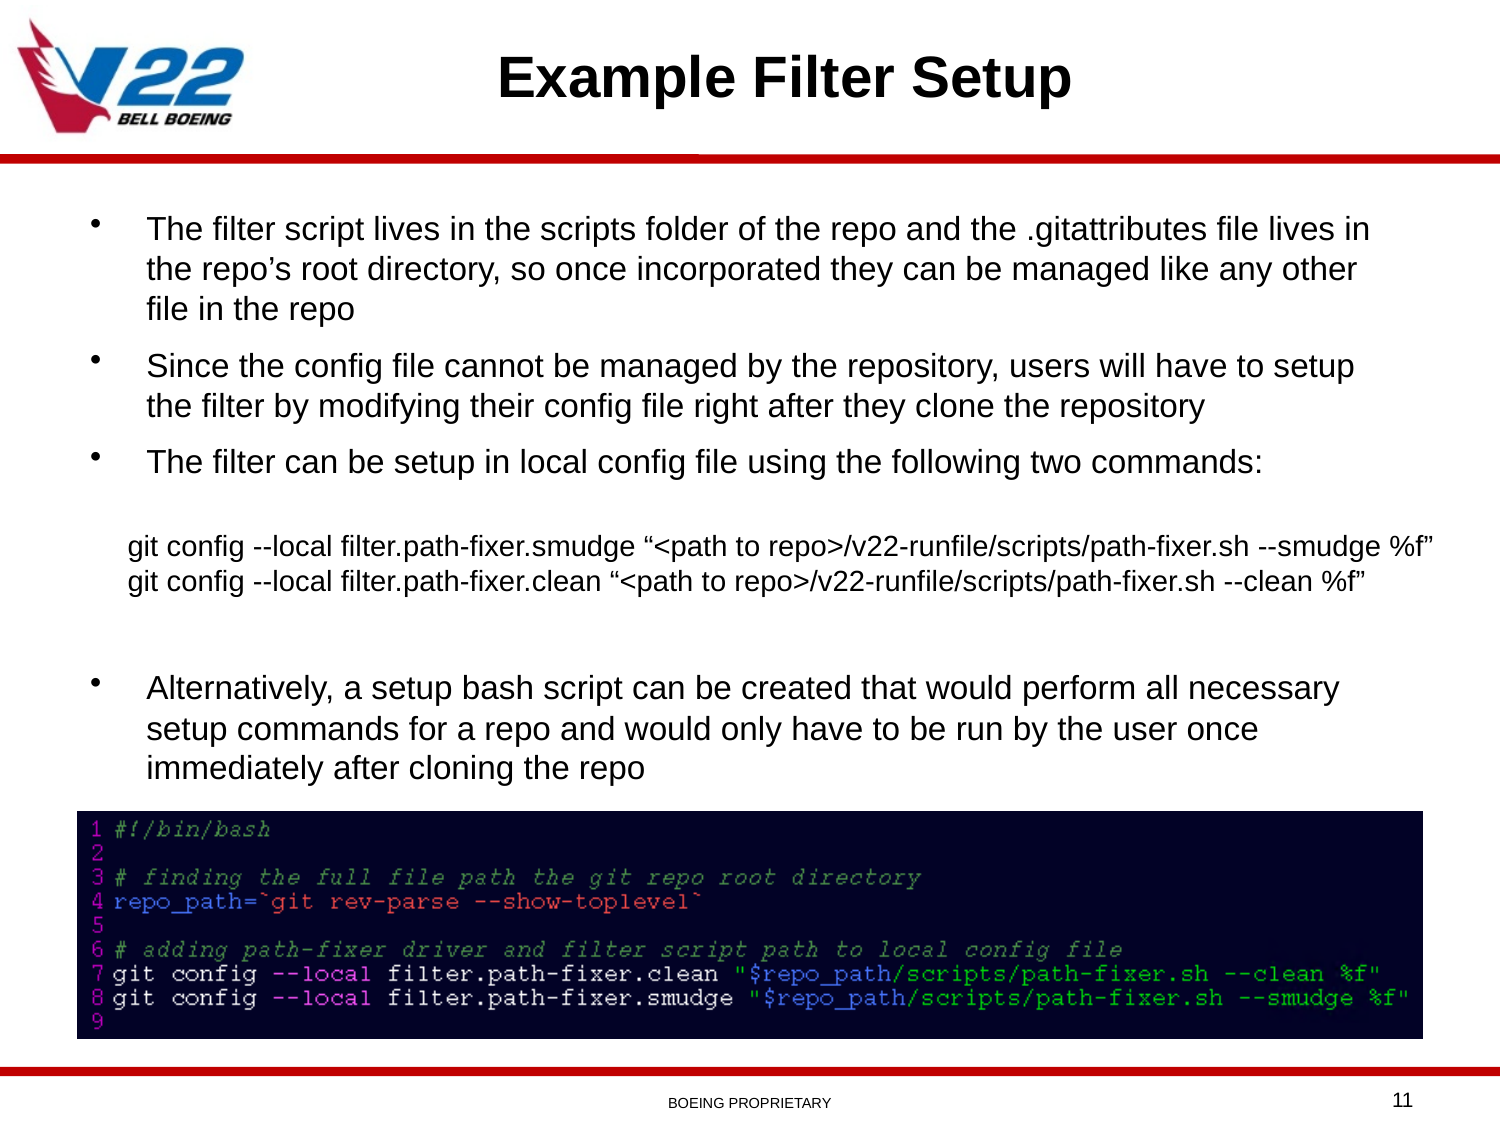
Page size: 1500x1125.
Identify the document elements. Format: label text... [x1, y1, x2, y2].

list The filter script lives in the scripts folder of the repo and the .gitattributes file lives in the repo’s root directory, so once incorporated they can be managed like any other file in the repo Since the config file cannot be managed by the repository, users will have to setup the filter by modifying their config file right after they clone the repository The filter can be setup in local config file using the following two commands: Alternatively, a setup bash script can be created that would perform all necessary setup commands for a repo and would only have to be run by the user once immediately after cloning the repo [74, 199, 1426, 811]
picture [76, 810, 1424, 1039]
text_box git config --local filter.path-fixer.smudge “<path to repo>/v22-runfile/scripts/path-fixer.sh --smudge %f” git config --local filter.path-fixer.clean “<path to repo>/v22-runfile/scripts/path-fixer.sh --clean %f” [112, 519, 1451, 605]
title Example Filter Setup [145, 4, 1426, 145]
picture [0, 5, 145, 145]
